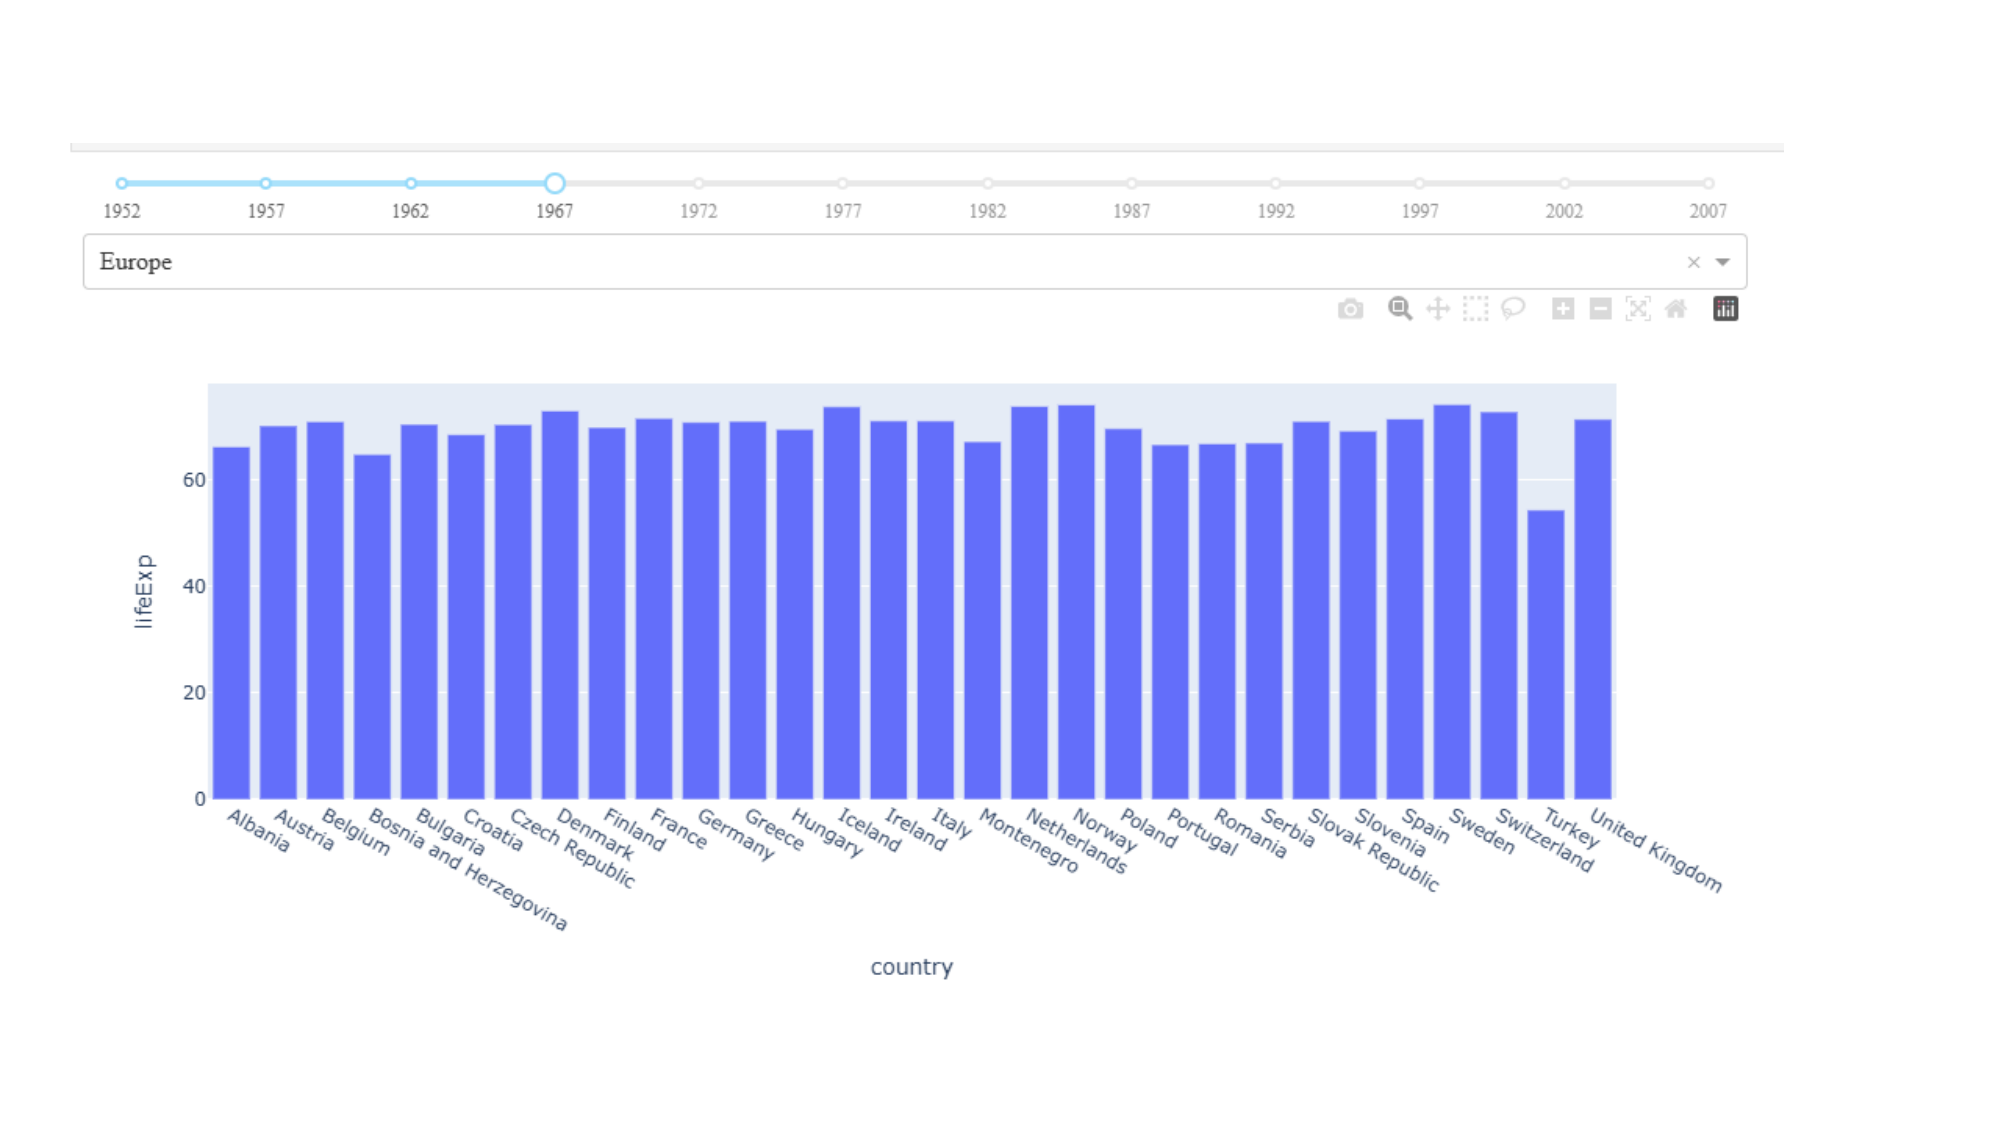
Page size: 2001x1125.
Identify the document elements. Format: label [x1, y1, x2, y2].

picture [55, 143, 1784, 1026]
